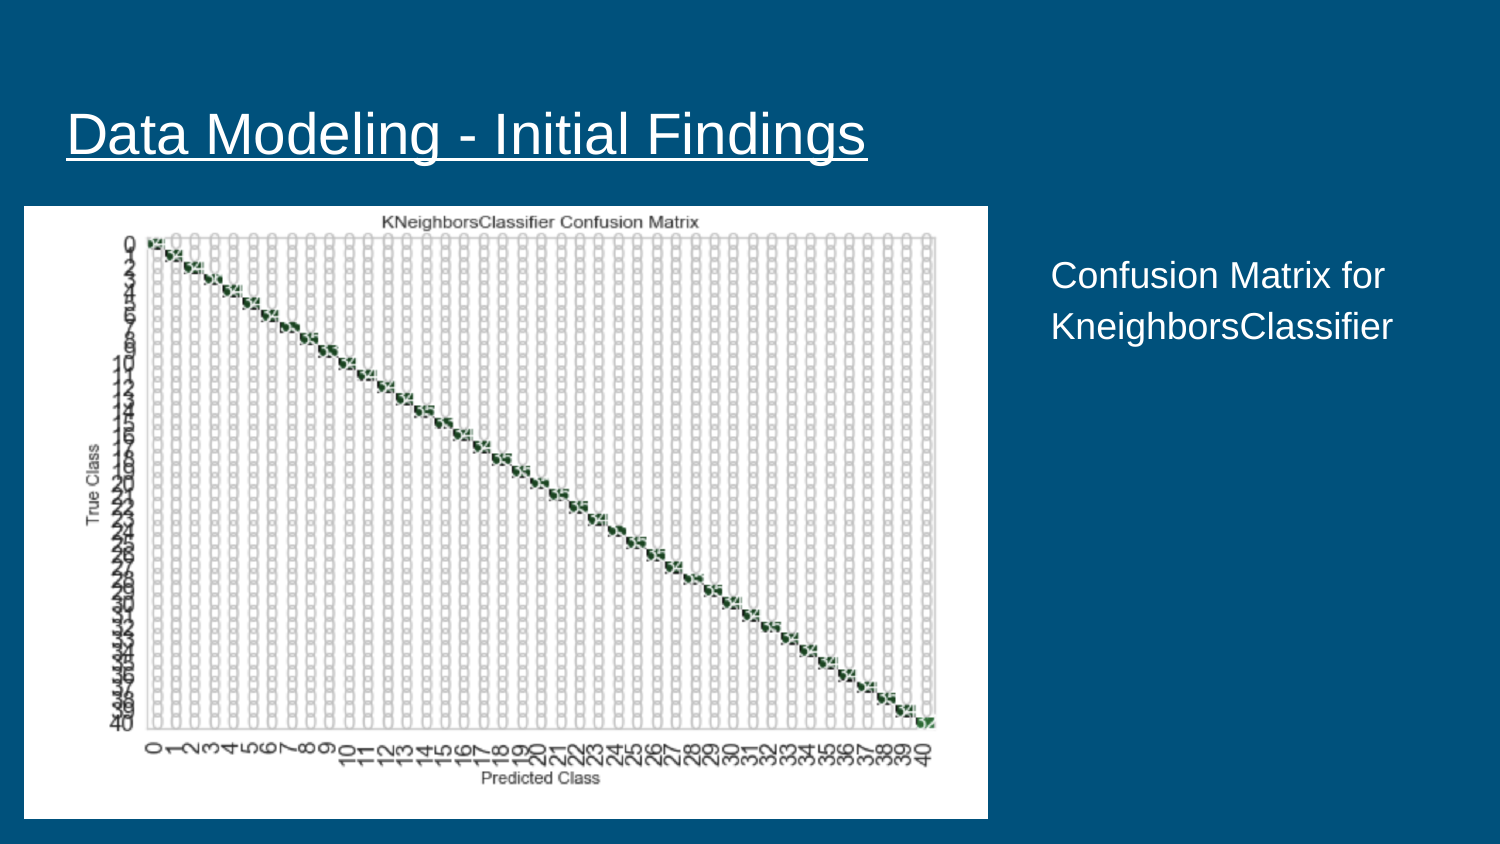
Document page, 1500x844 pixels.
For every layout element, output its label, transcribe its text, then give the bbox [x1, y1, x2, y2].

title Data Modeling - Initial Findings [51, 61, 1449, 182]
picture [25, 207, 987, 818]
list Confusion Matrix for KneighborsClassifier [1035, 229, 1449, 766]
